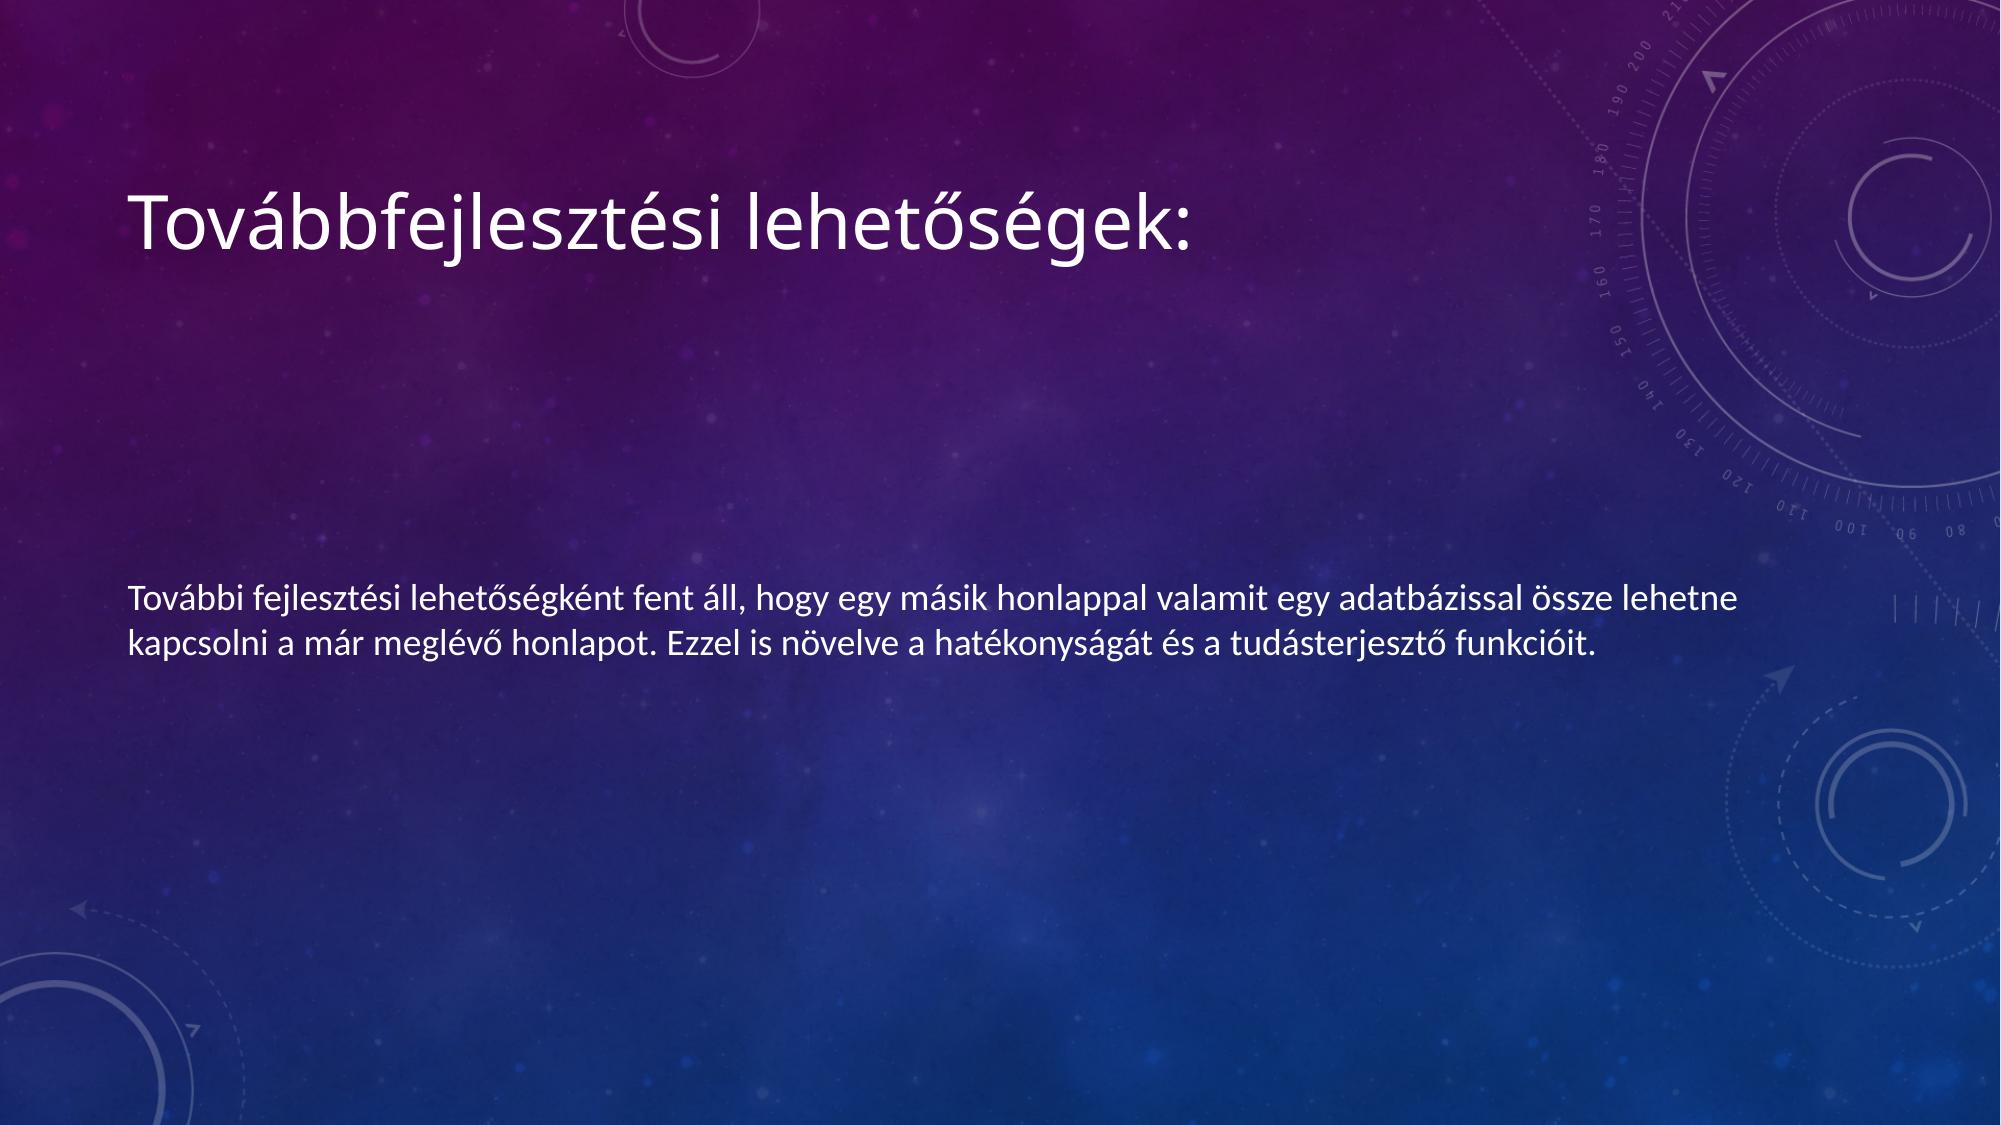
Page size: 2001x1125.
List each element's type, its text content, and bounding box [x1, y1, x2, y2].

title Továbbfejlesztési lehetőségek: [112, 99, 1775, 339]
list További fejlesztési lehetőségként fent áll, hogy egy másik honlappal valamit egy adatbázissal össze lehetne kapcsolni a már meglévő honlapot. Ezzel is növelve a hatékonyságát és a tudásterjesztő funkcióit. [112, 351, 1775, 950]
picture [0, 0, 2001, 1125]
